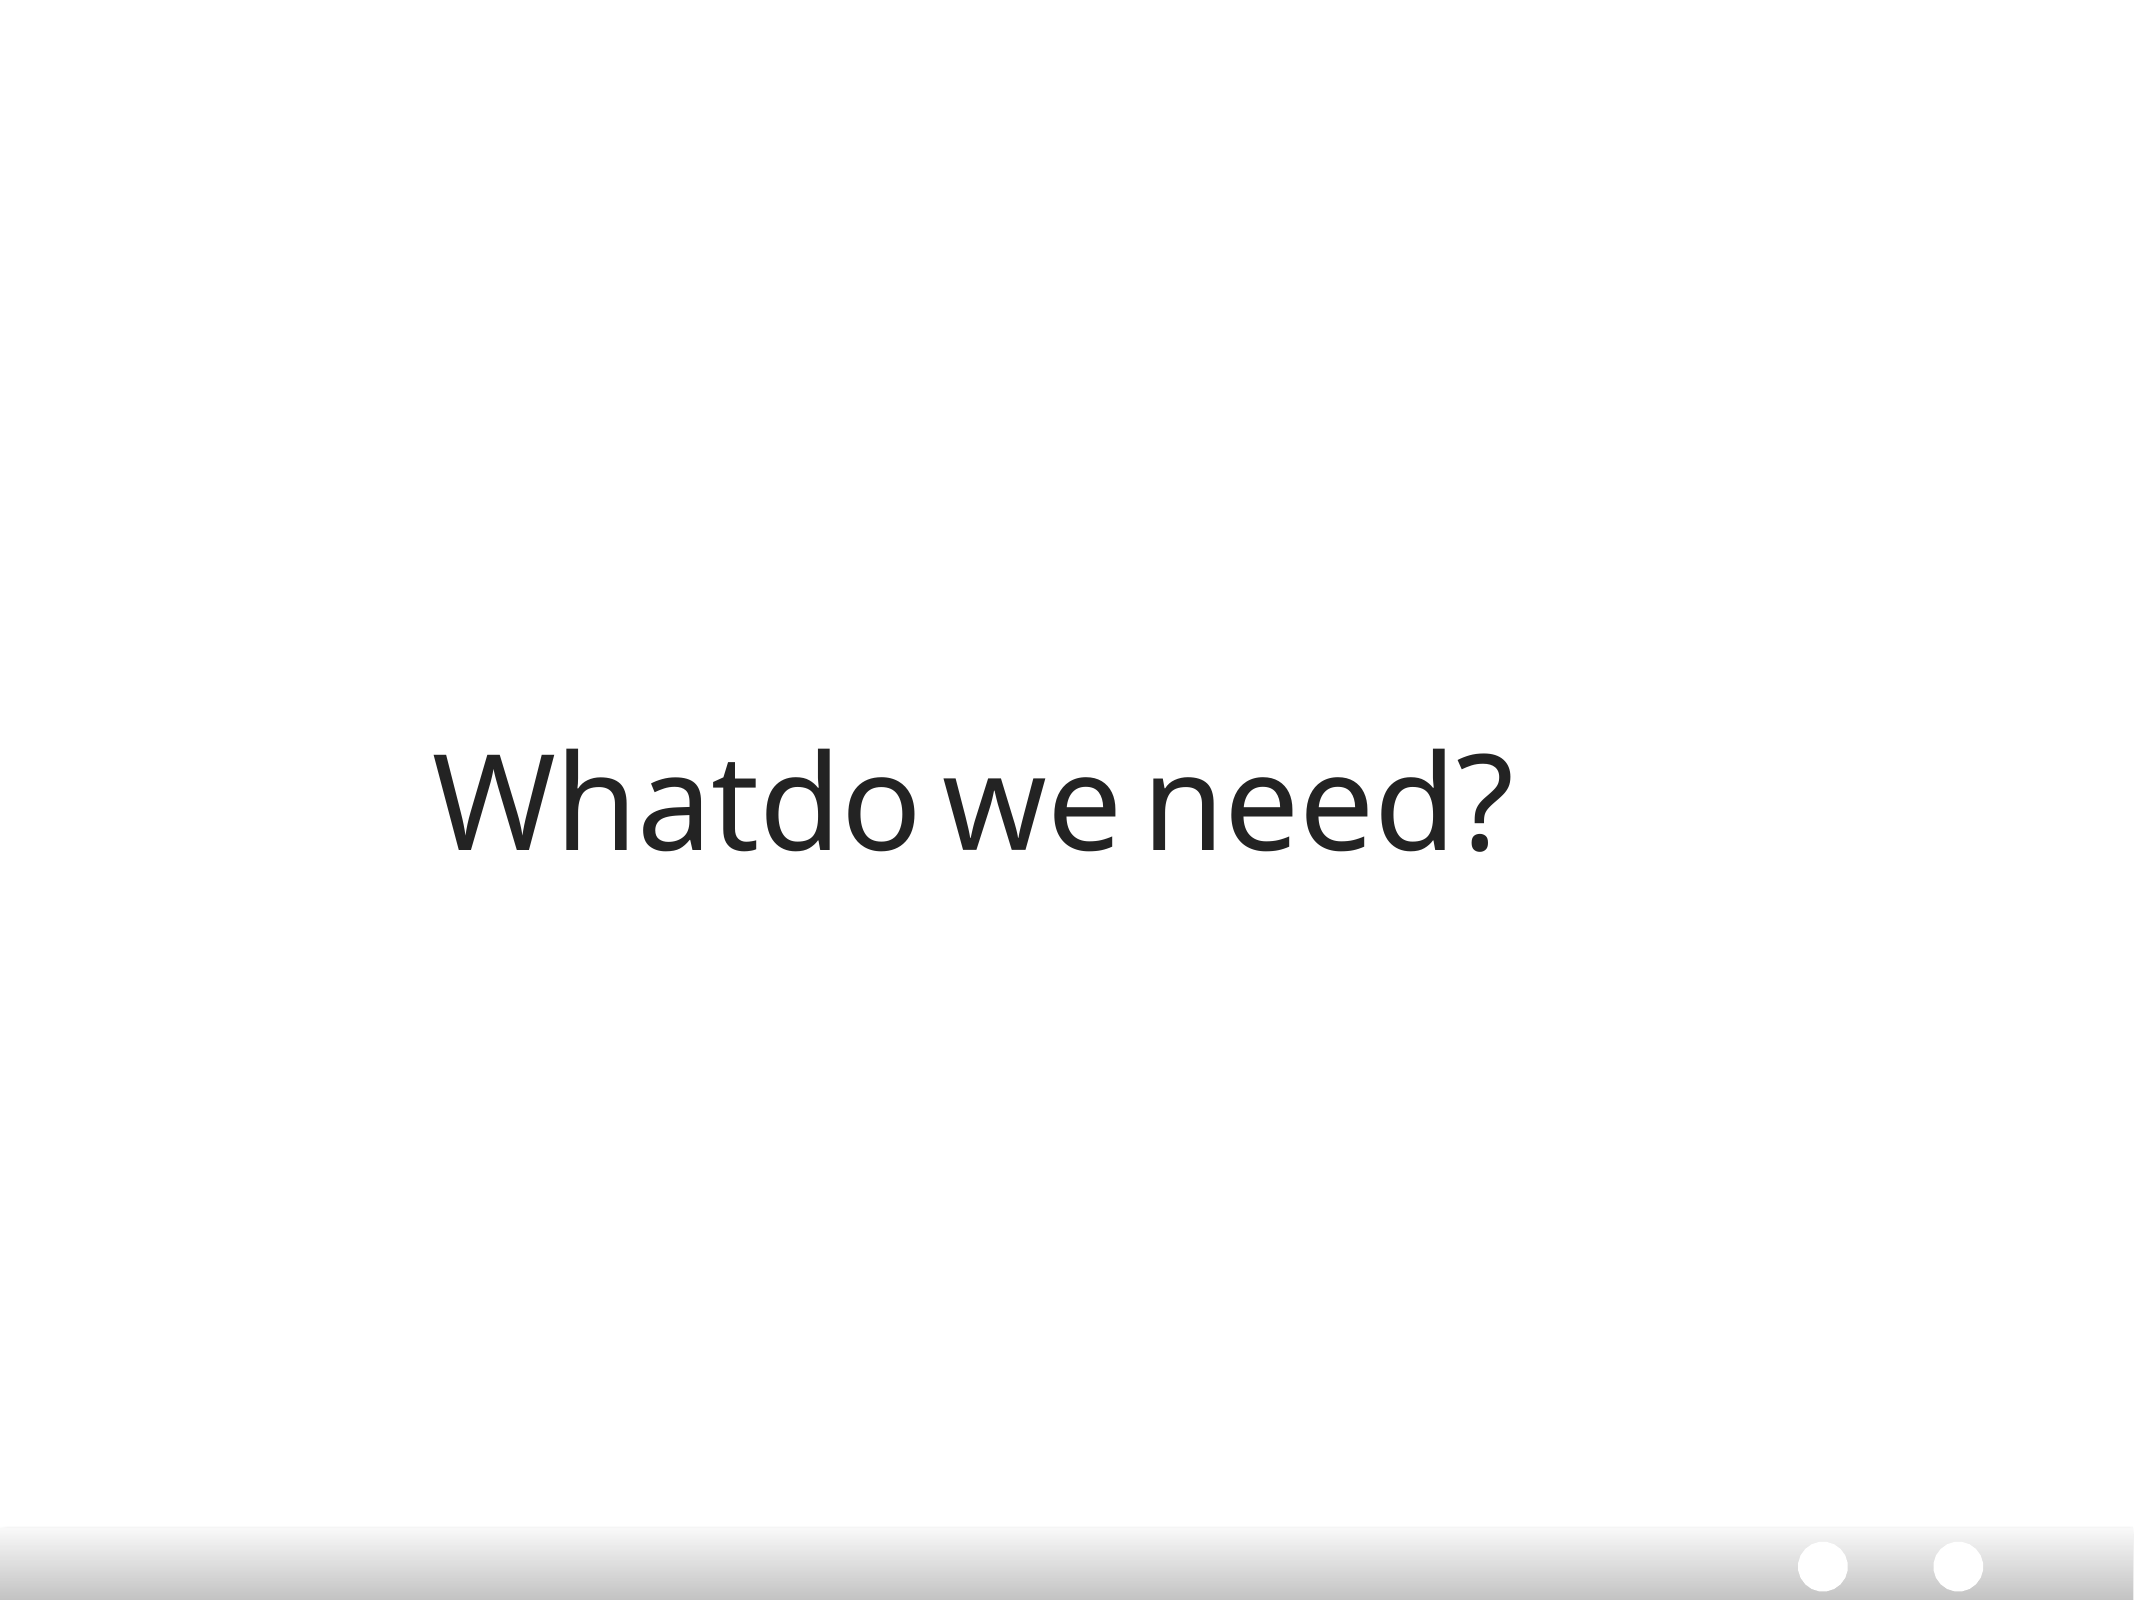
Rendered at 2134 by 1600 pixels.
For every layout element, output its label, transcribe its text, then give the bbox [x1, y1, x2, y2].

picture [0, 1526, 2134, 1600]
title What do we need? [429, 714, 1692, 984]
